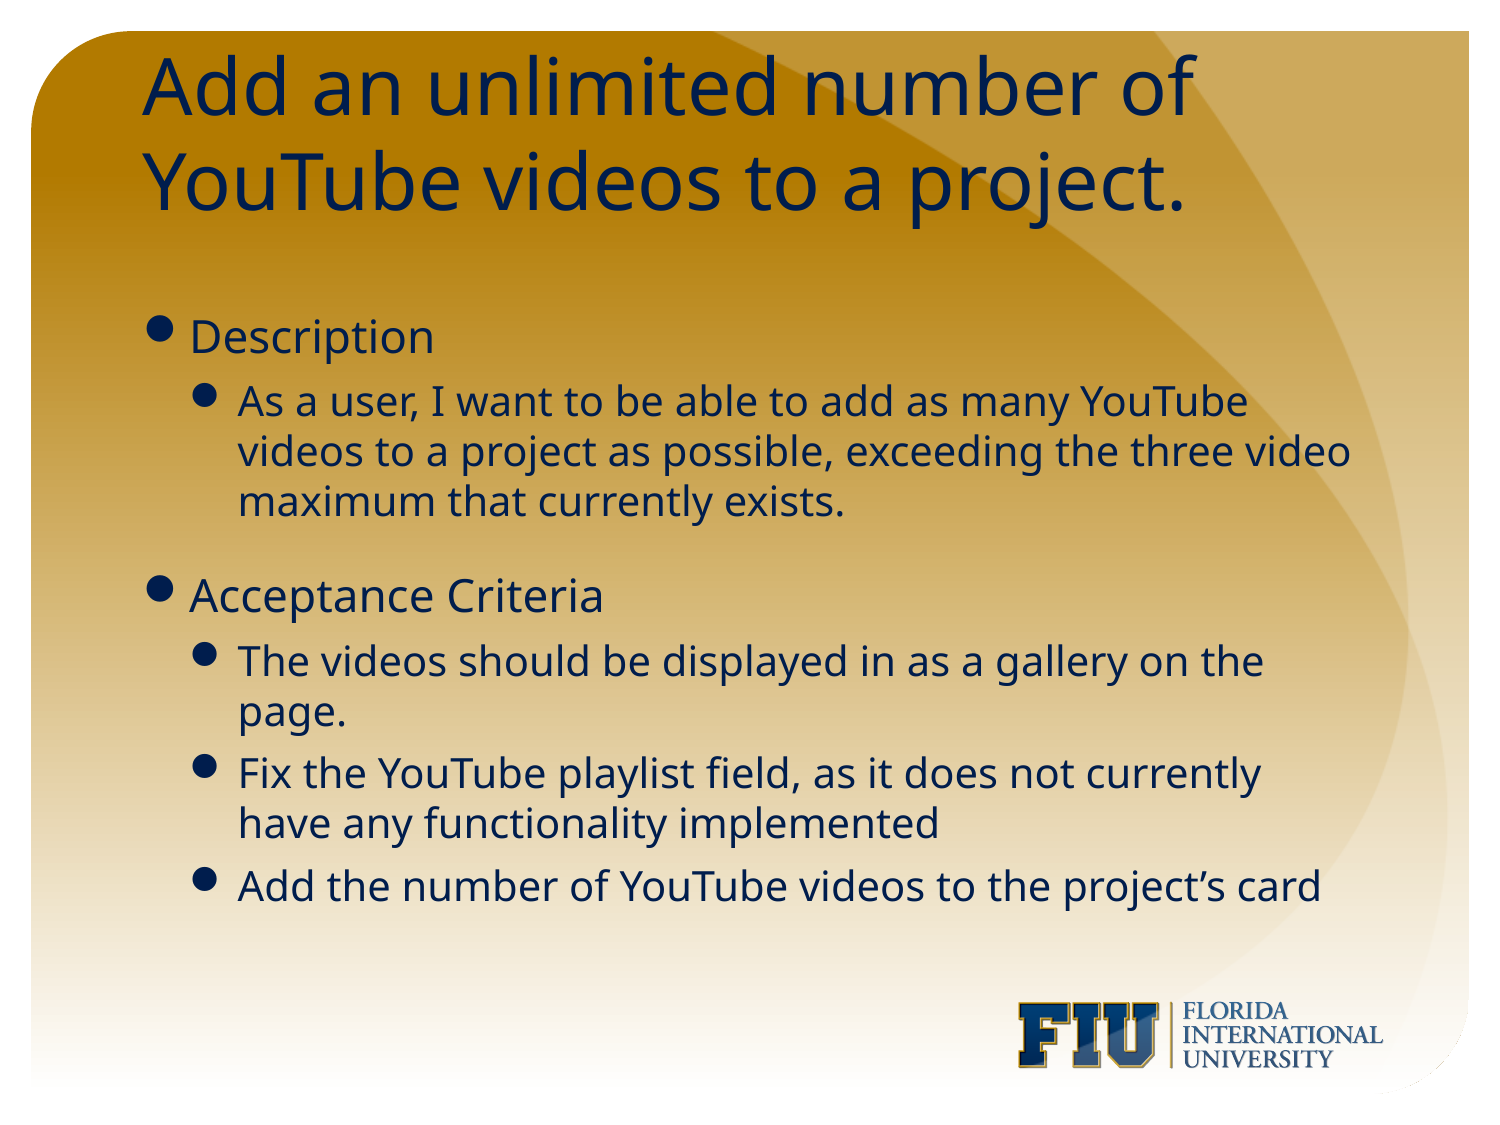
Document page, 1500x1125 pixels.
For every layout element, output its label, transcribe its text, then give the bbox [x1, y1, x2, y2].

list Description As a user, I want to be able to add as many YouTube videos to a project as possible, exceeding the three video maximum that currently exists. Acceptance Criteria The videos should be displayed in as a gallery on the page. Fix the YouTube playlist field, as it does not currently have any functionality implemented Add the number of YouTube videos to the project’s card [127, 299, 1372, 991]
title Add an unlimited number of YouTube videos to a project. [127, 62, 1372, 234]
picture [24, 30, 1473, 1094]
